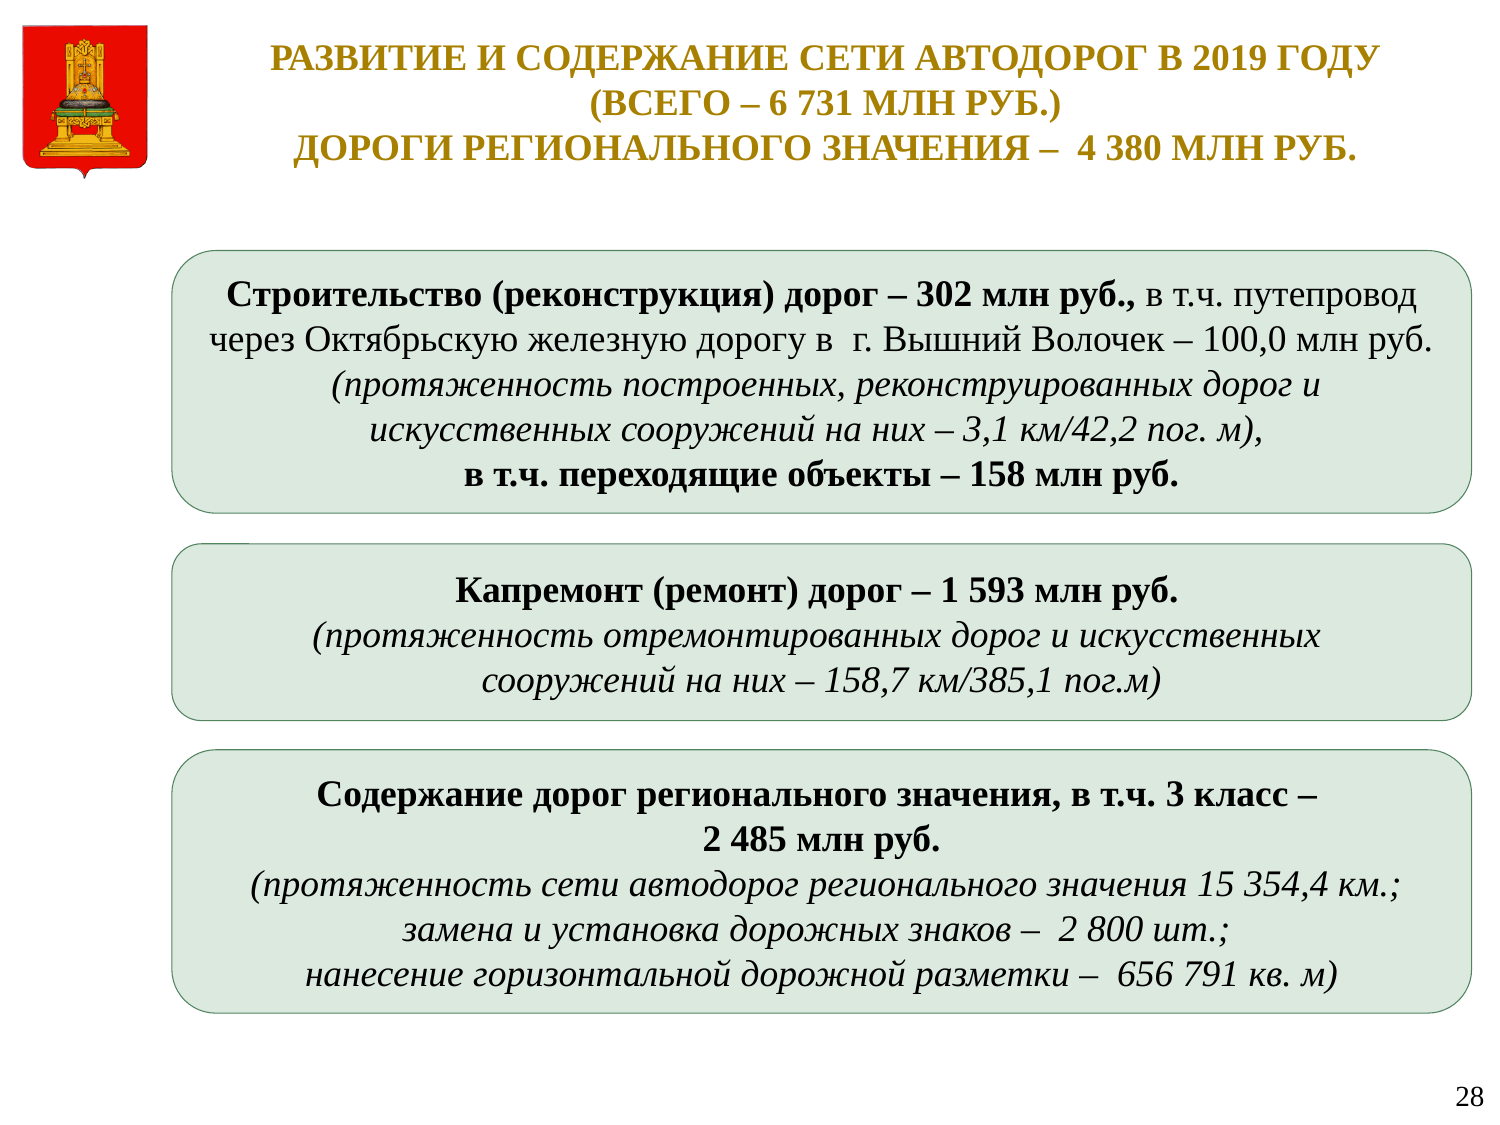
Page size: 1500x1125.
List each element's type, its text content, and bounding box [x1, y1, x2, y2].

picture [19, 17, 156, 187]
text_box Содержание дорог регионального значения, в т.ч. 3 класс – 2 485 млн руб. (протяженность сети автодорог регионального значения 15 354,4 км.; замена и установка дорожных знаков – 2 800 шт.; нанесение горизонтальной дорожной разметки – 656 791 кв. м) [170, 748, 1473, 1015]
text_box Строительство (реконструкция) дорог – 302 млн руб., в т.ч. путепровод через Октябрьскую железную дорогу в г. Вышний Волочек – 100,0 млн руб. (протяженность построенных, реконструированных дорог и искусственных сооружений на них – 3,1 км/42,2 пог. м), в т.ч. переходящие объекты – 158 млн руб. [170, 249, 1473, 515]
slide_number 28 [1162, 1065, 1500, 1125]
title РАЗВИТИЕ И СОДЕРЖАНИЕ СЕТИ АВТОДОРОГ В 2019 ГОДУ (ВСЕГО – 6 731 МЛН РУБ.) ДОРОГИ РЕГИОНАЛЬНОГО ЗНАЧЕНИЯ – 4 380 МЛН РУБ. [195, 17, 1456, 184]
text_box Капремонт (ремонт) дорог – 1 593 млн руб. (протяженность отремонтированных дорог и искусственных сооружений на них – 158,7 км/385,1 пог.м) [170, 542, 1473, 722]
